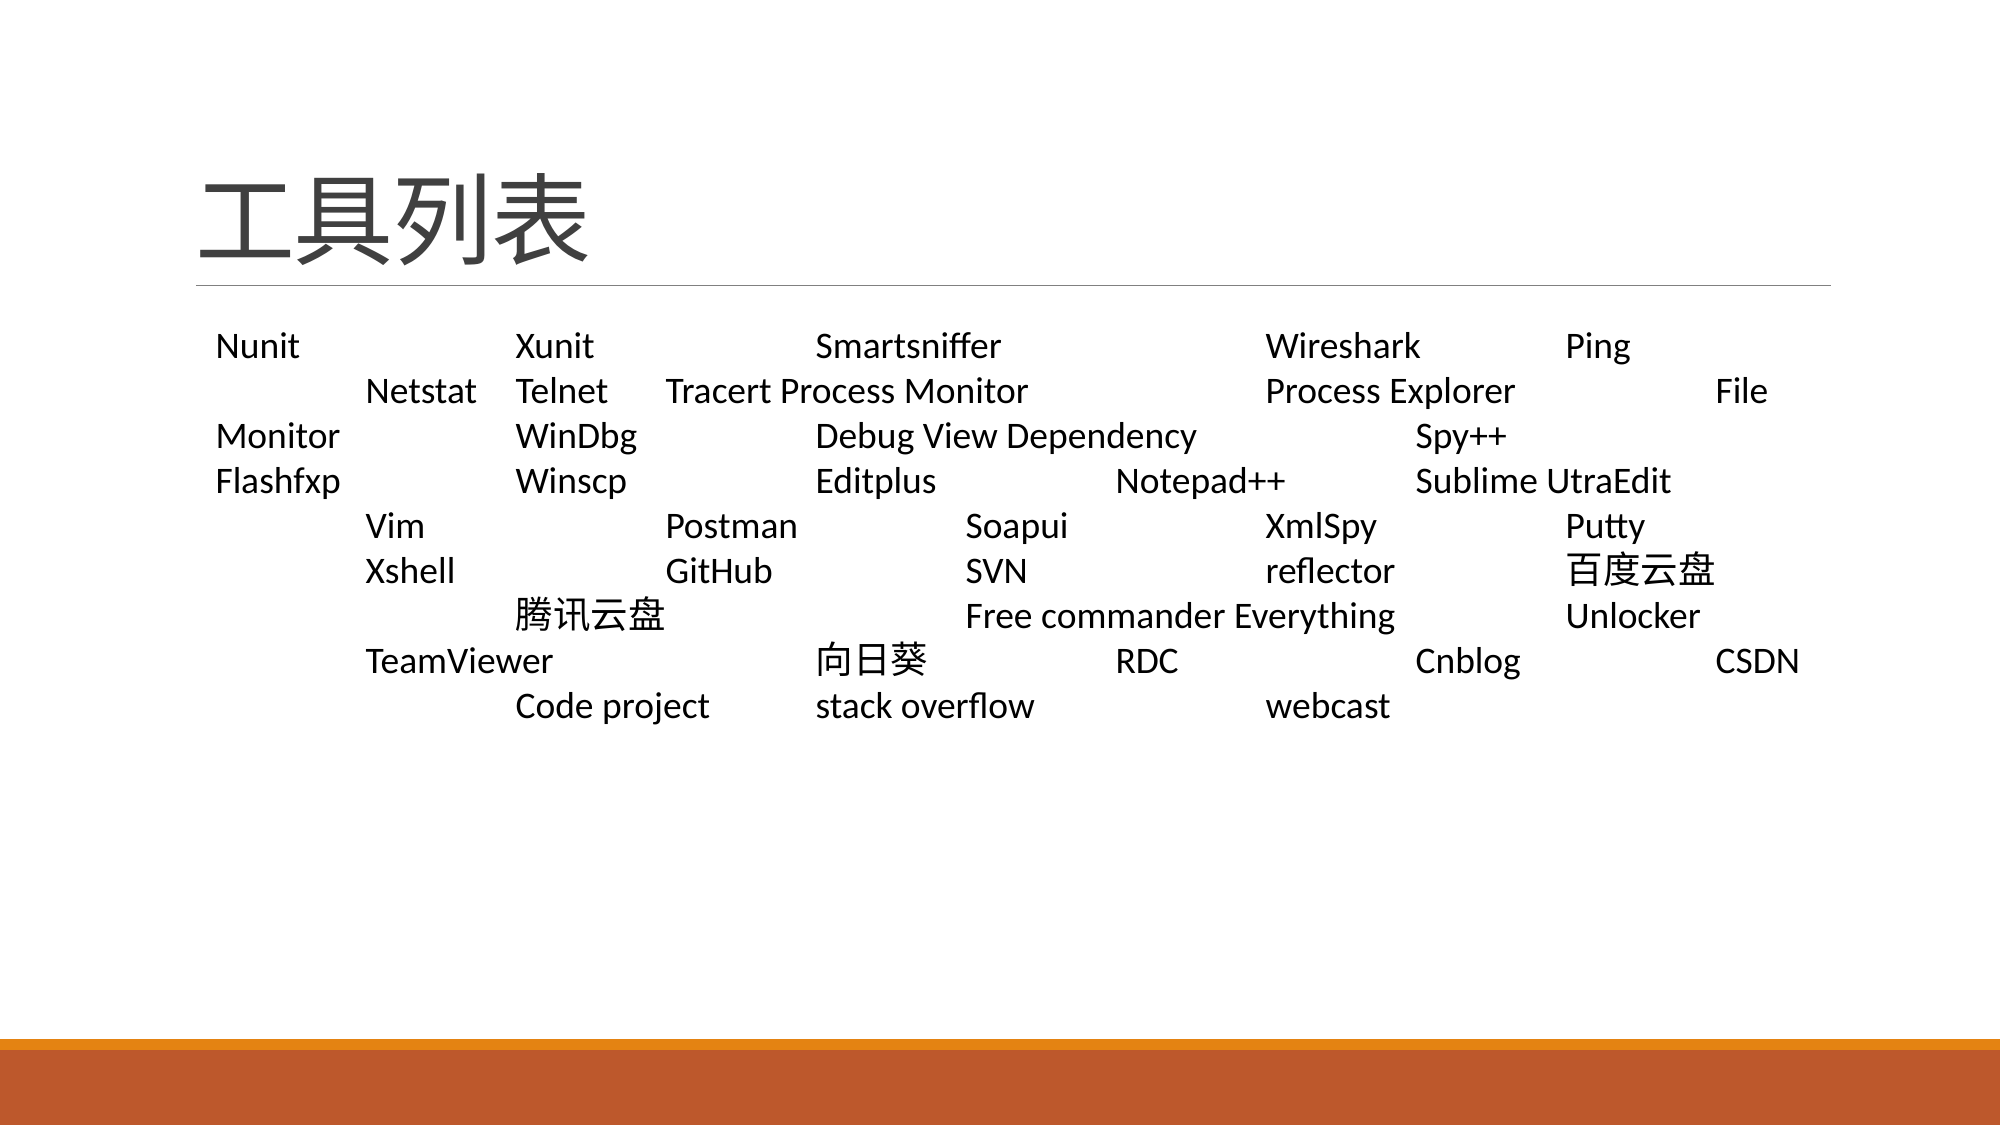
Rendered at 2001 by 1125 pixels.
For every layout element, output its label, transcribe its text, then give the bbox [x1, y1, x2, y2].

text_box Nunit Xunit Smartsniffer Wireshark Ping Netstat Telnet Tracert Process Monitor Process Explorer File Monitor WinDbg Debug View Dependency Spy++ Flashfxp Winscp Editplus Notepad++ Sublime UtraEdit Vim Postman Soapui XmlSpy Putty Xshell GitHub SVN reflector 百度云盘 腾讯云盘 Free commander Everything Unlocker TeamViewer 向日葵 RDC Cnblog CSDN Code project stack overflow webcast [200, 314, 1830, 734]
title 工具列表 [180, 47, 1830, 285]
